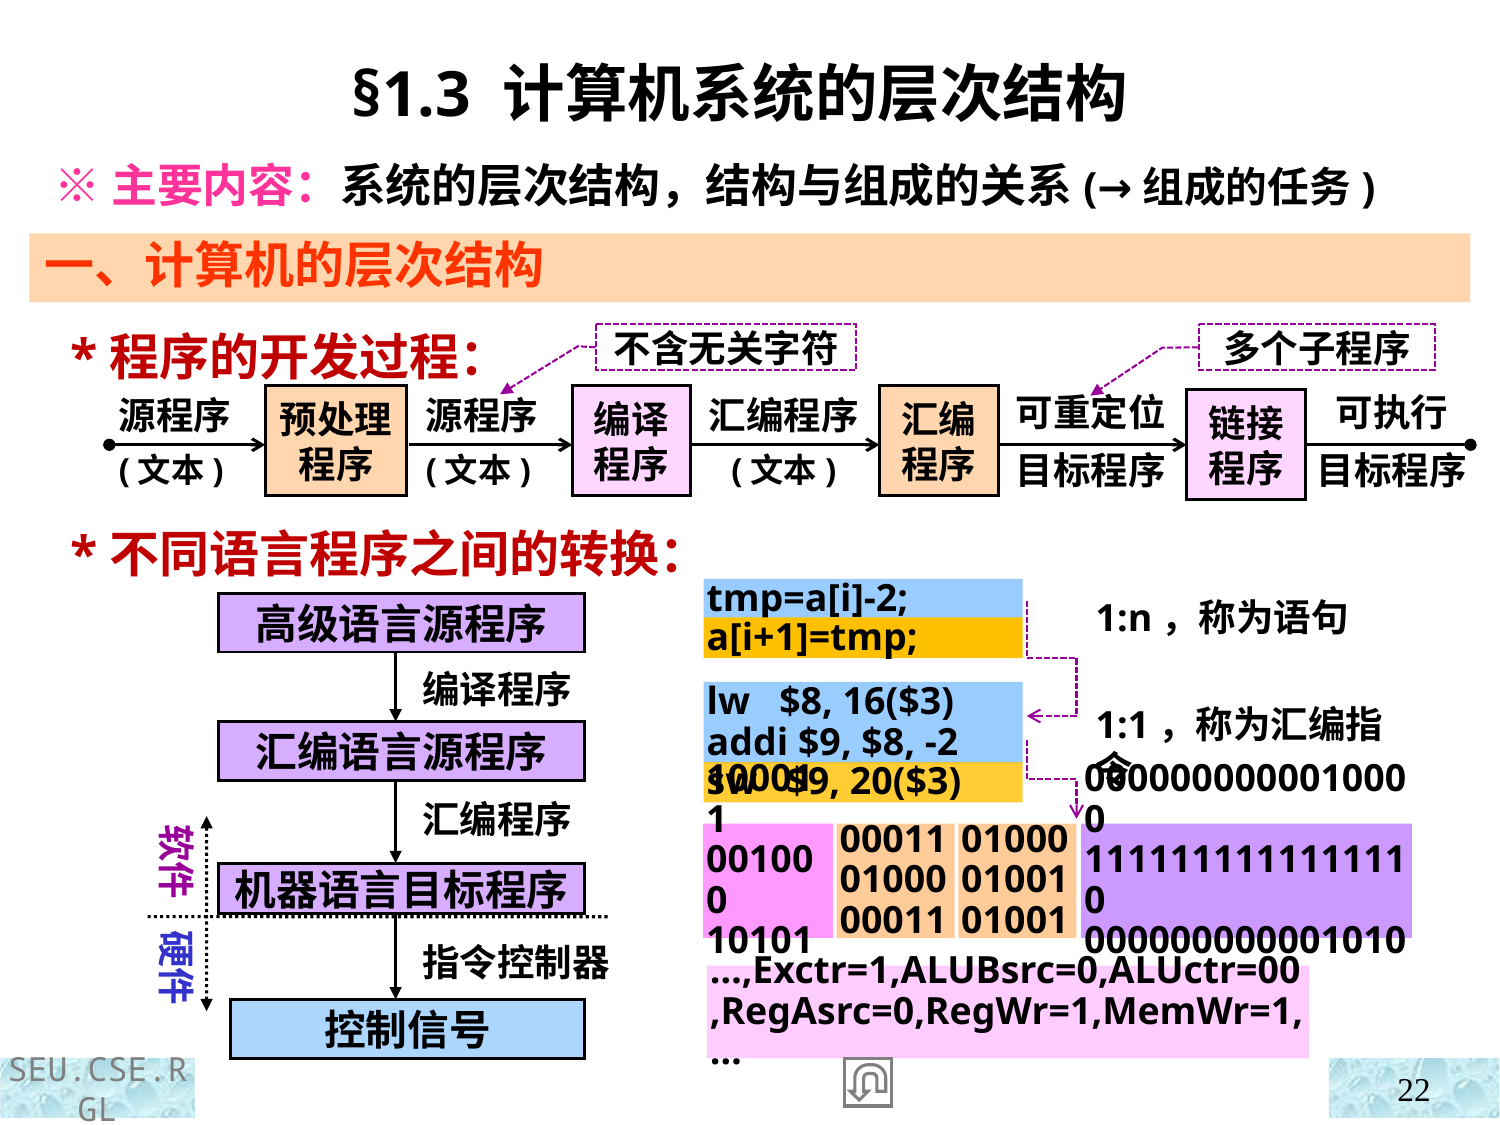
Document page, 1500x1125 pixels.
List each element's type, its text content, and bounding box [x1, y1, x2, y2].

text_box *程序的开发过程： [29, 302, 1471, 393]
text_box *不同语言程序之间的转换： [29, 499, 750, 590]
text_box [1026, 585, 1436, 819]
slide_number 22 [1328, 1058, 1500, 1118]
text_box [844, 1067, 892, 1107]
text_box 不含无关字符 [590, 324, 856, 370]
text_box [109, 385, 1471, 501]
text_box 多个子程序 [1193, 324, 1436, 370]
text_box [230, 913, 1310, 1059]
text_box §1.3 计算机系统的层次结构 [127, 46, 1353, 137]
table_cell 32 [0, 1058, 195, 1118]
text_box ※主要内容：系统的层次结构，结构与组成的关系(→组成的任务) [29, 149, 1471, 219]
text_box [147, 578, 1413, 1018]
text_box 一、计算机的层次结构 [29, 233, 1471, 302]
